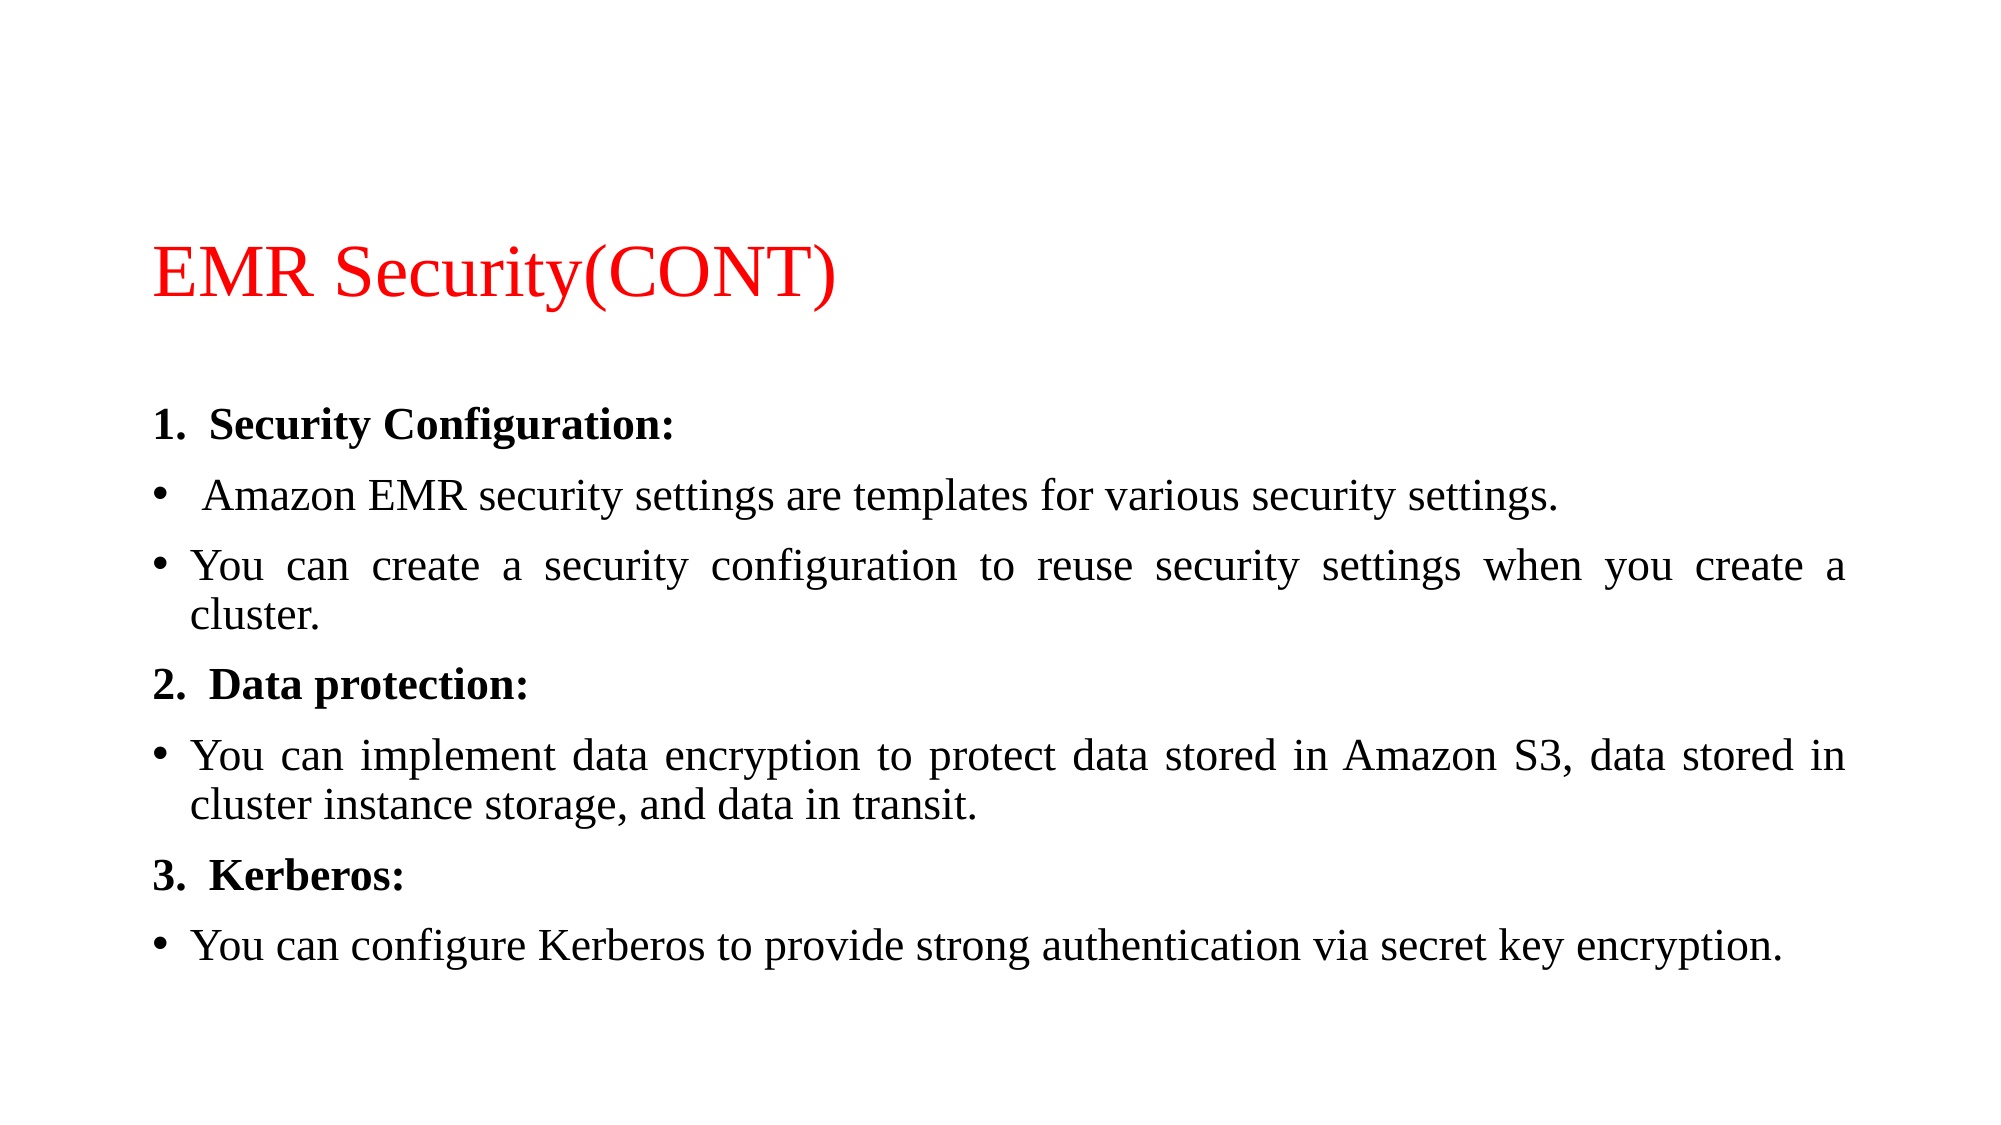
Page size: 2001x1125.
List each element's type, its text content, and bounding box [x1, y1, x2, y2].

title EMR Security(CONT) [137, 163, 1863, 381]
list Security Configuration: Amazon EMR security settings are templates for various security settings. You can create a security configuration to reuse security settings when you create a cluster. Data protection: You can implement data encryption to protect data stored in Amazon S3, data stored in cluster instance storage, and data in transit. Kerberos: You can configure Kerberos to provide strong authentication via secret key encryption. [137, 392, 1863, 1107]
